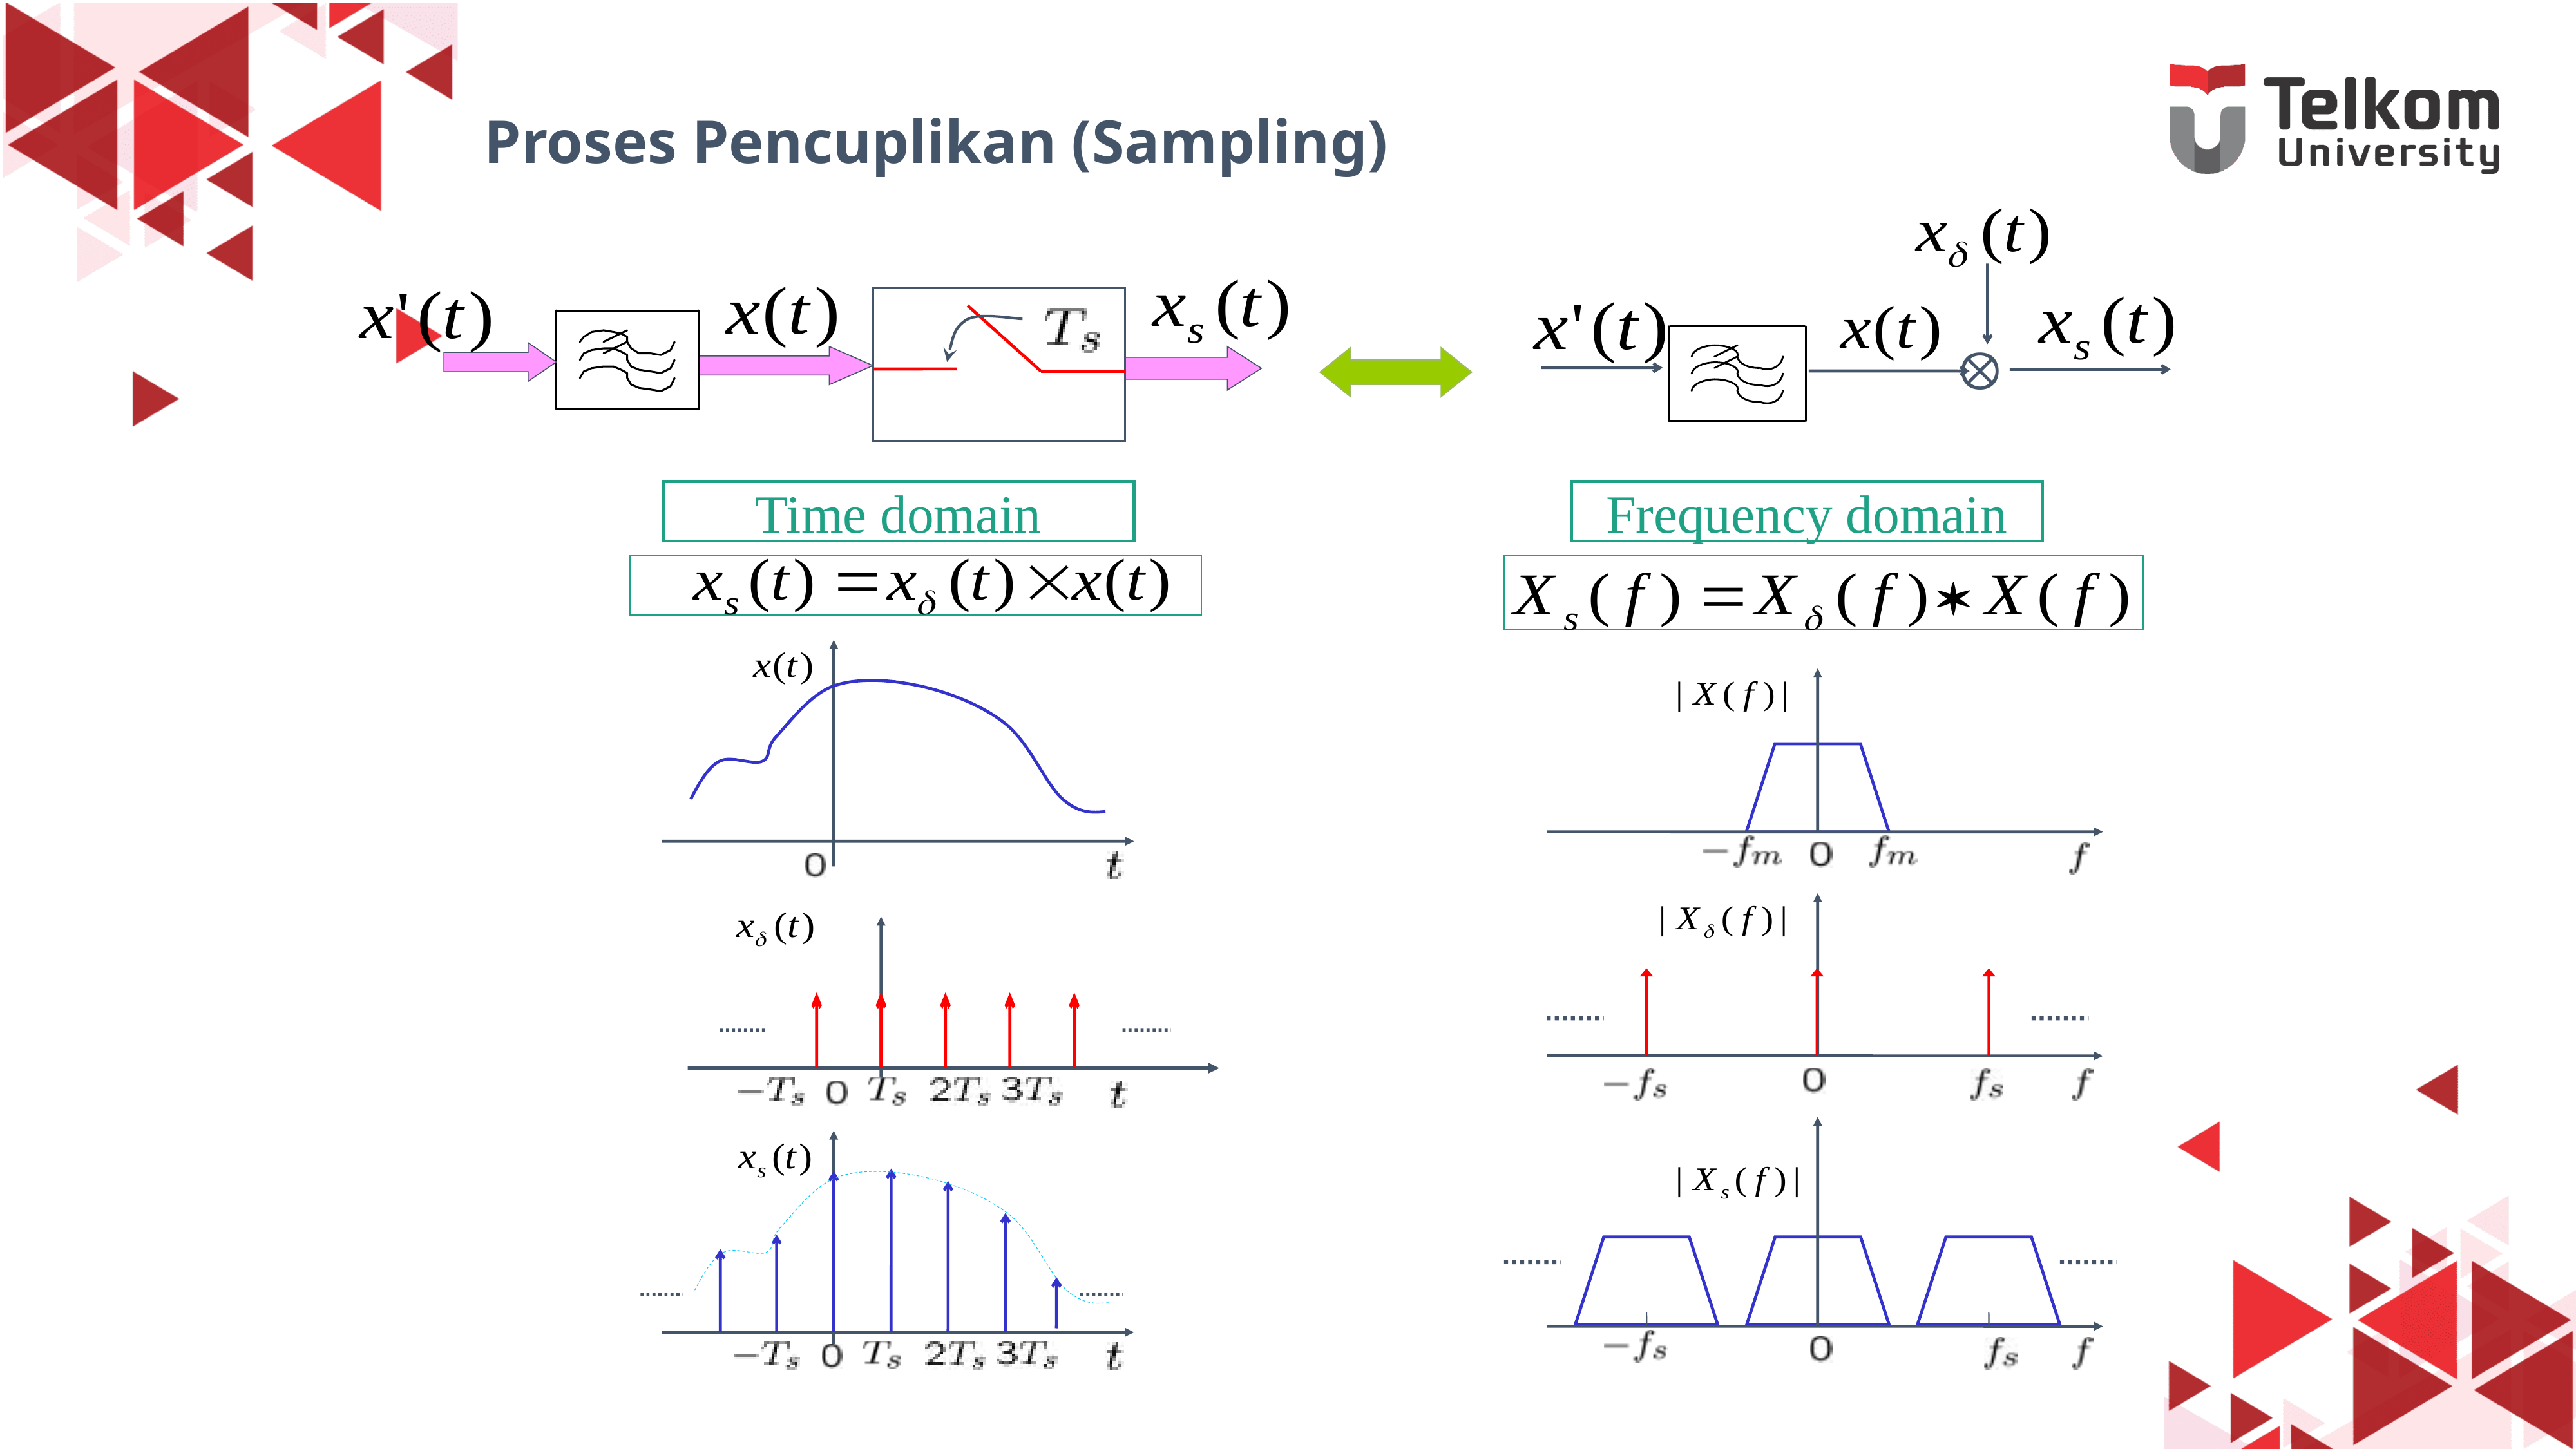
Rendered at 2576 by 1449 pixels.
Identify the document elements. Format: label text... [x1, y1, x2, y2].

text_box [1662, 321, 1813, 426]
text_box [1902, 189, 2062, 282]
text_box [873, 288, 1125, 441]
picture [2170, 64, 2499, 174]
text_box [1138, 260, 1302, 360]
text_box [1826, 292, 1954, 374]
text_box  [1945, 321, 2045, 408]
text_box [711, 272, 854, 363]
picture [2126, 1018, 2576, 1449]
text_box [508, 464, 2161, 1385]
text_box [552, 307, 703, 413]
picture [3, 3, 500, 478]
text_box [703, 355, 873, 385]
text_box [1125, 357, 1262, 390]
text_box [344, 276, 506, 367]
title Proses Pencuplikan (Sampling) [474, 107, 2214, 349]
text_box [1954, 366, 1970, 376]
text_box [1518, 287, 1681, 377]
text_box [1320, 348, 1472, 397]
text_box [444, 343, 552, 382]
text_box [943, 316, 1023, 362]
text_box [1983, 282, 1992, 345]
picture [1042, 308, 1100, 353]
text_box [2023, 276, 2189, 376]
